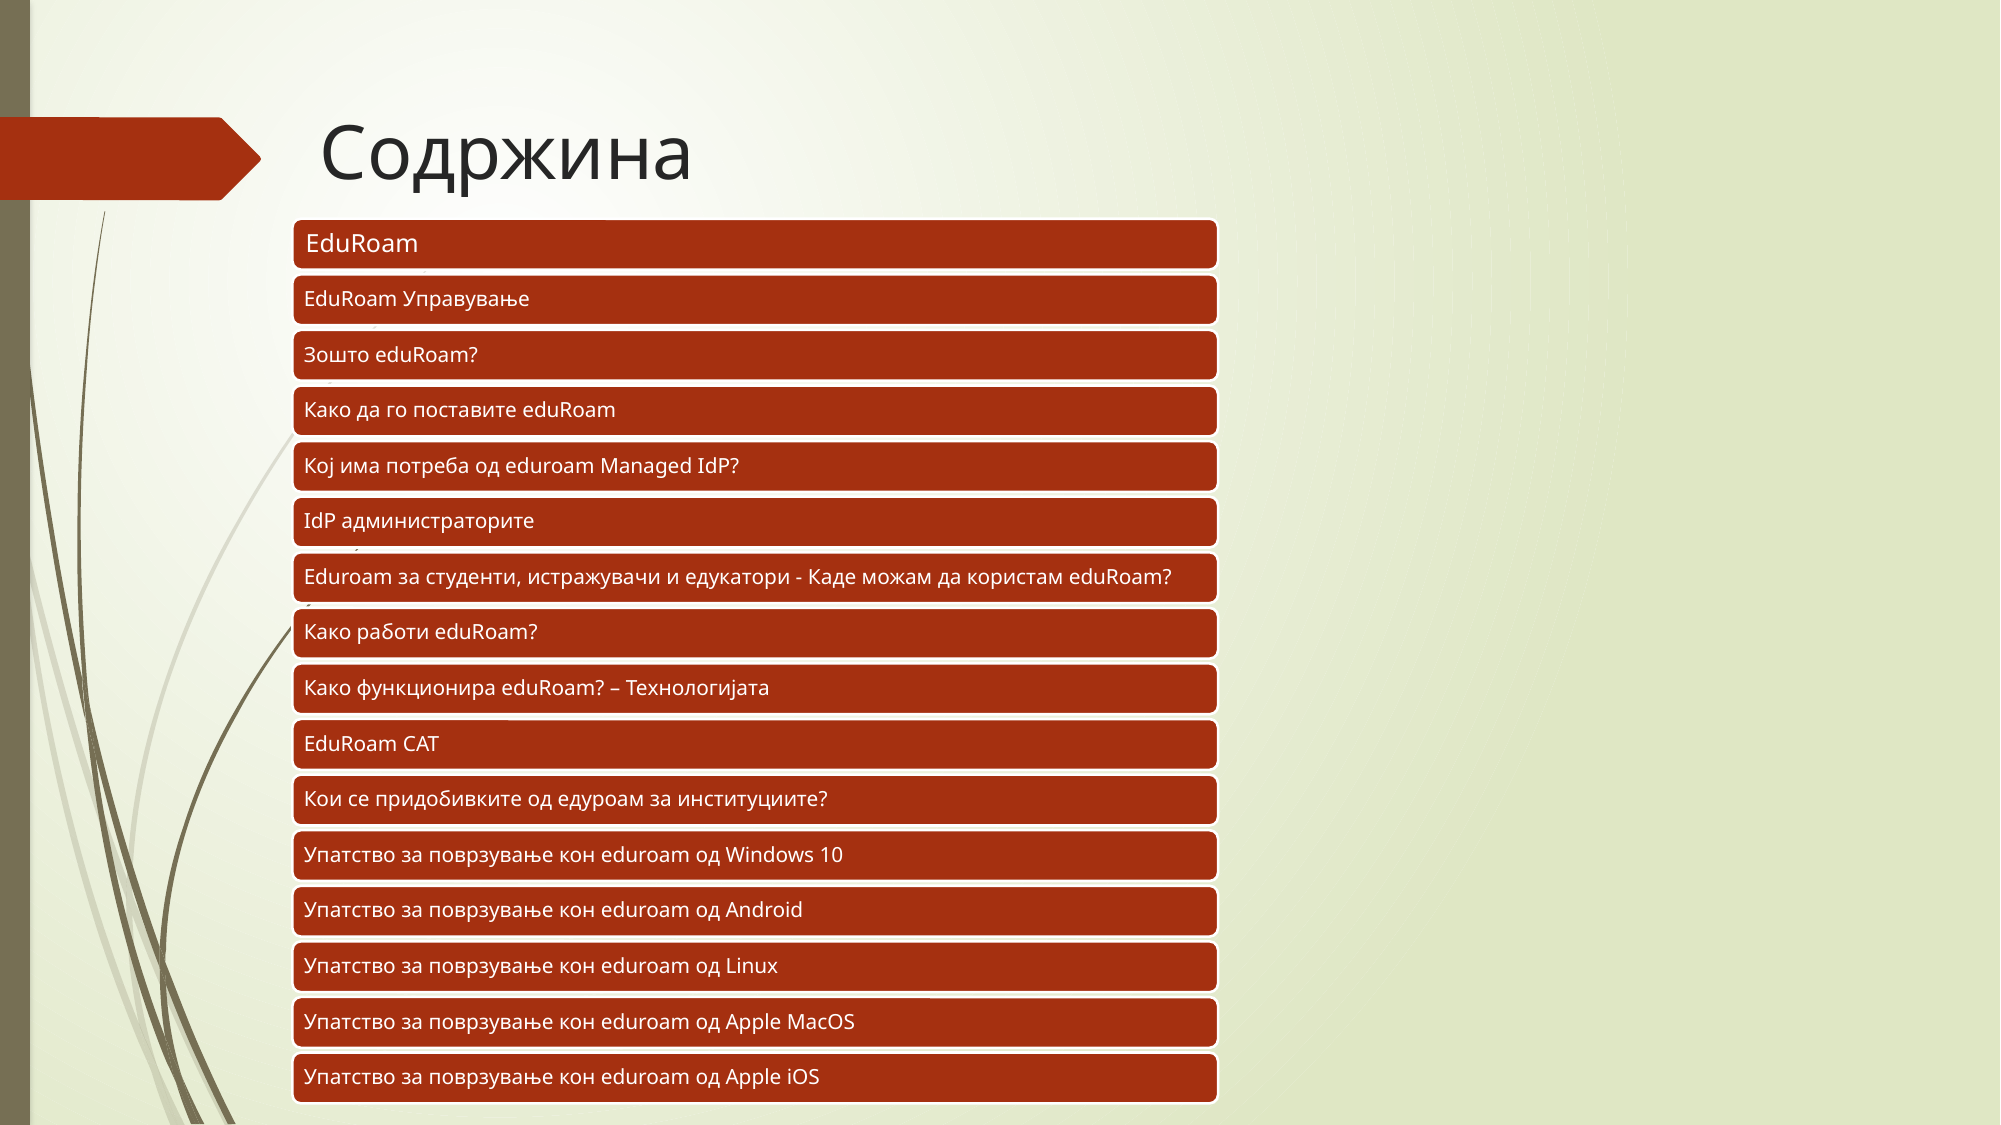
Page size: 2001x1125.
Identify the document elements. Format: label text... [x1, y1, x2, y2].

title Содржина [304, 96, 1471, 244]
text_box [292, 217, 1219, 1105]
